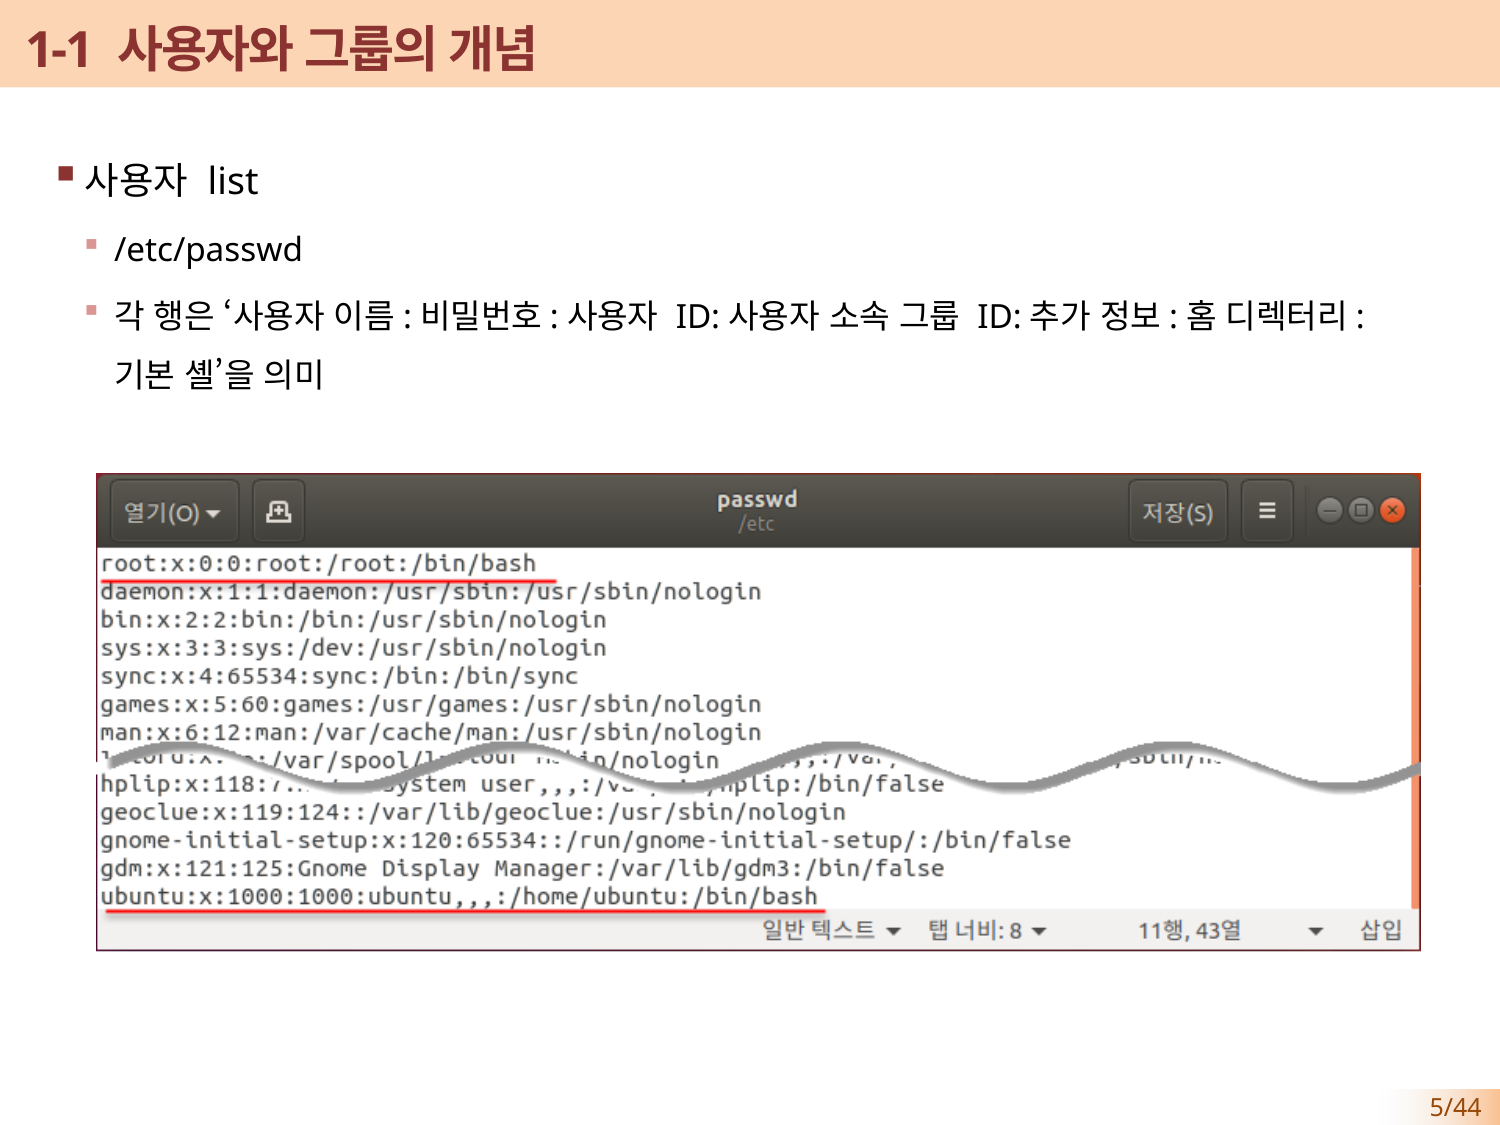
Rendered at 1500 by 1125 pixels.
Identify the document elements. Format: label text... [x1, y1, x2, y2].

title 1-1 사용자와 그룹의 개념 [10, 8, 1260, 87]
picture [96, 473, 1421, 954]
list 사용자 list /etc/passwd 각 행은 ‘사용자 이름:비밀번호:사용자 ID:사용자 소속 그룹 ID:추가 정보:홈 디렉터리: 기본 셸’을 의미 [10, 126, 1452, 1117]
